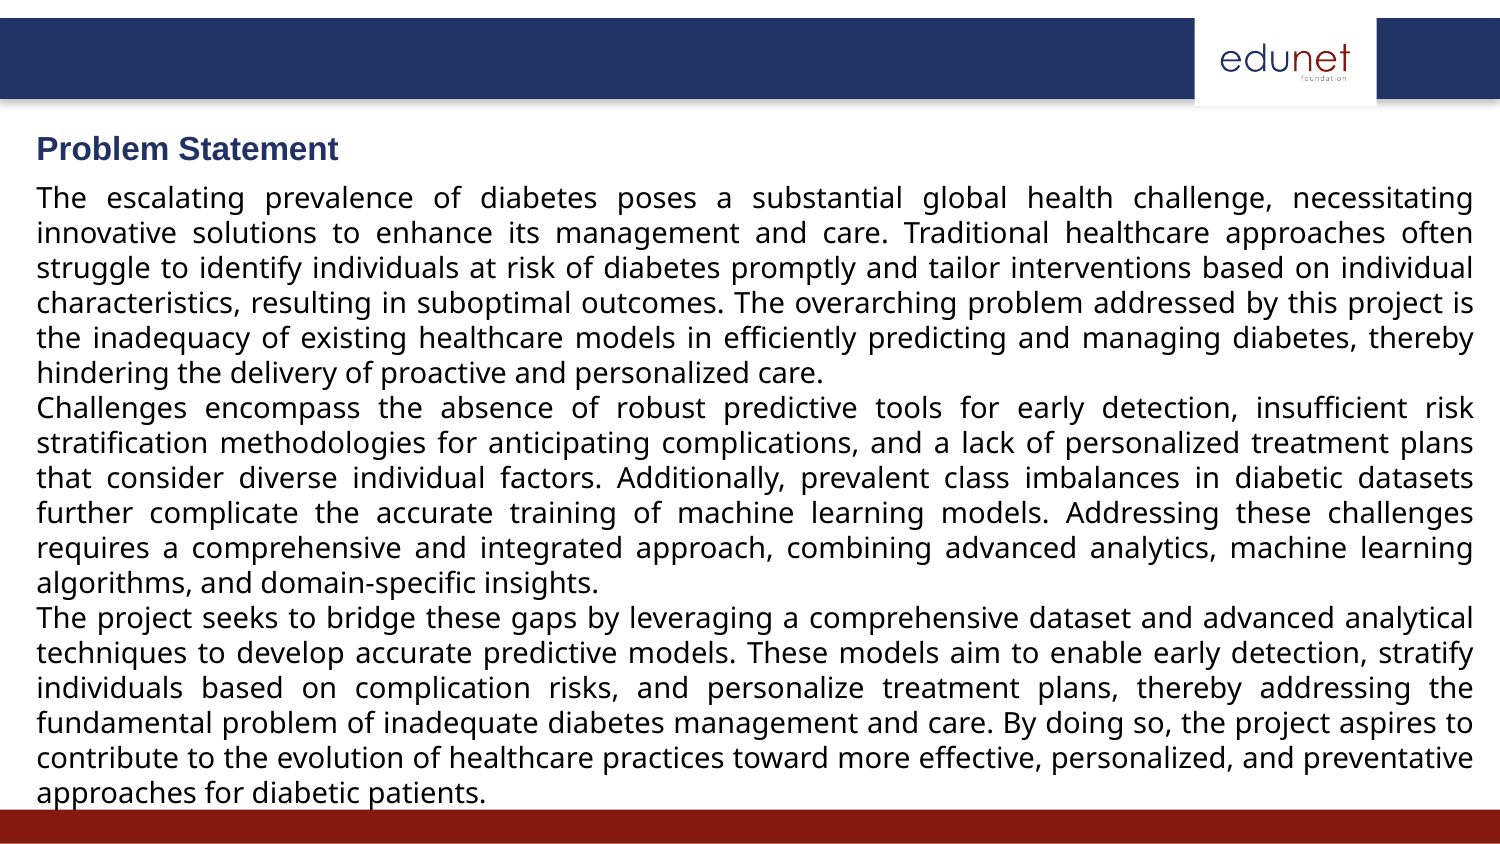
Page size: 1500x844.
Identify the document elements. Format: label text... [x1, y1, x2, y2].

picture [1215, 38, 1356, 86]
title Problem Statement [21, 111, 504, 164]
text_box The escalating prevalence of diabetes poses a substantial global health challenge, necessitating innovative solutions to enhance its management and care. Traditional healthcare approaches often struggle to identify individuals at risk of diabetes promptly and tailor interventions based on individual characteristics, resulting in suboptimal outcomes. The overarching problem addressed by this project is the inadequacy of existing healthcare models in efficiently predicting and managing diabetes, thereby hindering the delivery of proactive and personalized care. Challenges encompass the absence of robust predictive tools for early detection, insufficient risk stratification methodologies for anticipating complications, and a lack of personalized treatment plans that consider diverse individual factors. Additionally, prevalent class imbalances in diabetic datasets further complicate the accurate training of machine learning models. Addressing these challenges requires a comprehensive and integrated approach, combining advanced analytics, machine learning algorithms, and domain-specific insights. The project seeks to bridge these gaps by leveraging a comprehensive dataset and advanced analytical techniques to develop accurate predictive models. These models aim to enable early detection, stratify individuals based on complication risks, and personalize treatment plans, thereby addressing the fundamental problem of inadequate diabetes management and care. By doing so, the project aspires to contribute to the evolution of healthcare practices toward more effective, personalized, and preventative approaches for diabetic patients. [21, 164, 1491, 787]
